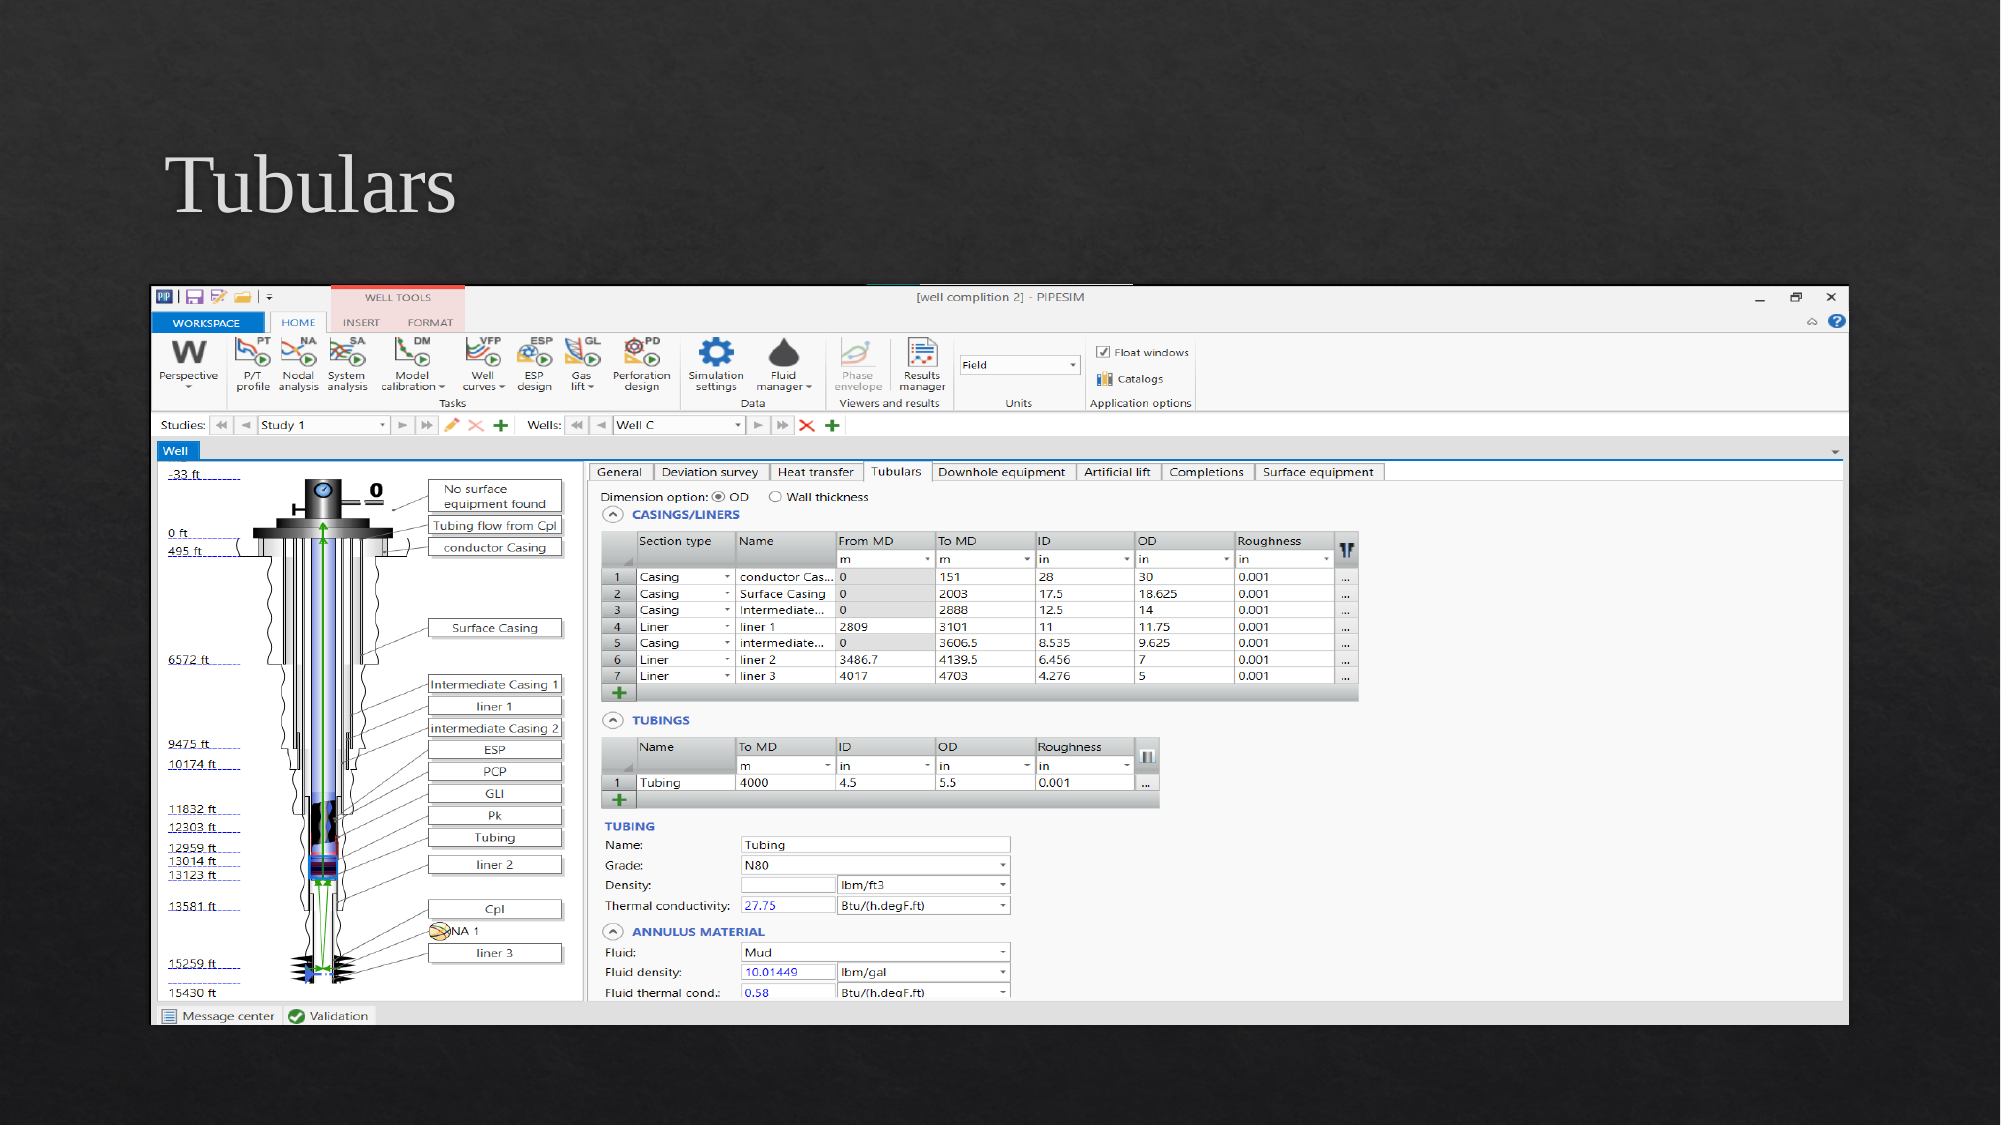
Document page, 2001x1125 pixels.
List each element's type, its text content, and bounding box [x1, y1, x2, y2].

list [149, 283, 1849, 1026]
title Tubulars [149, 99, 1849, 260]
